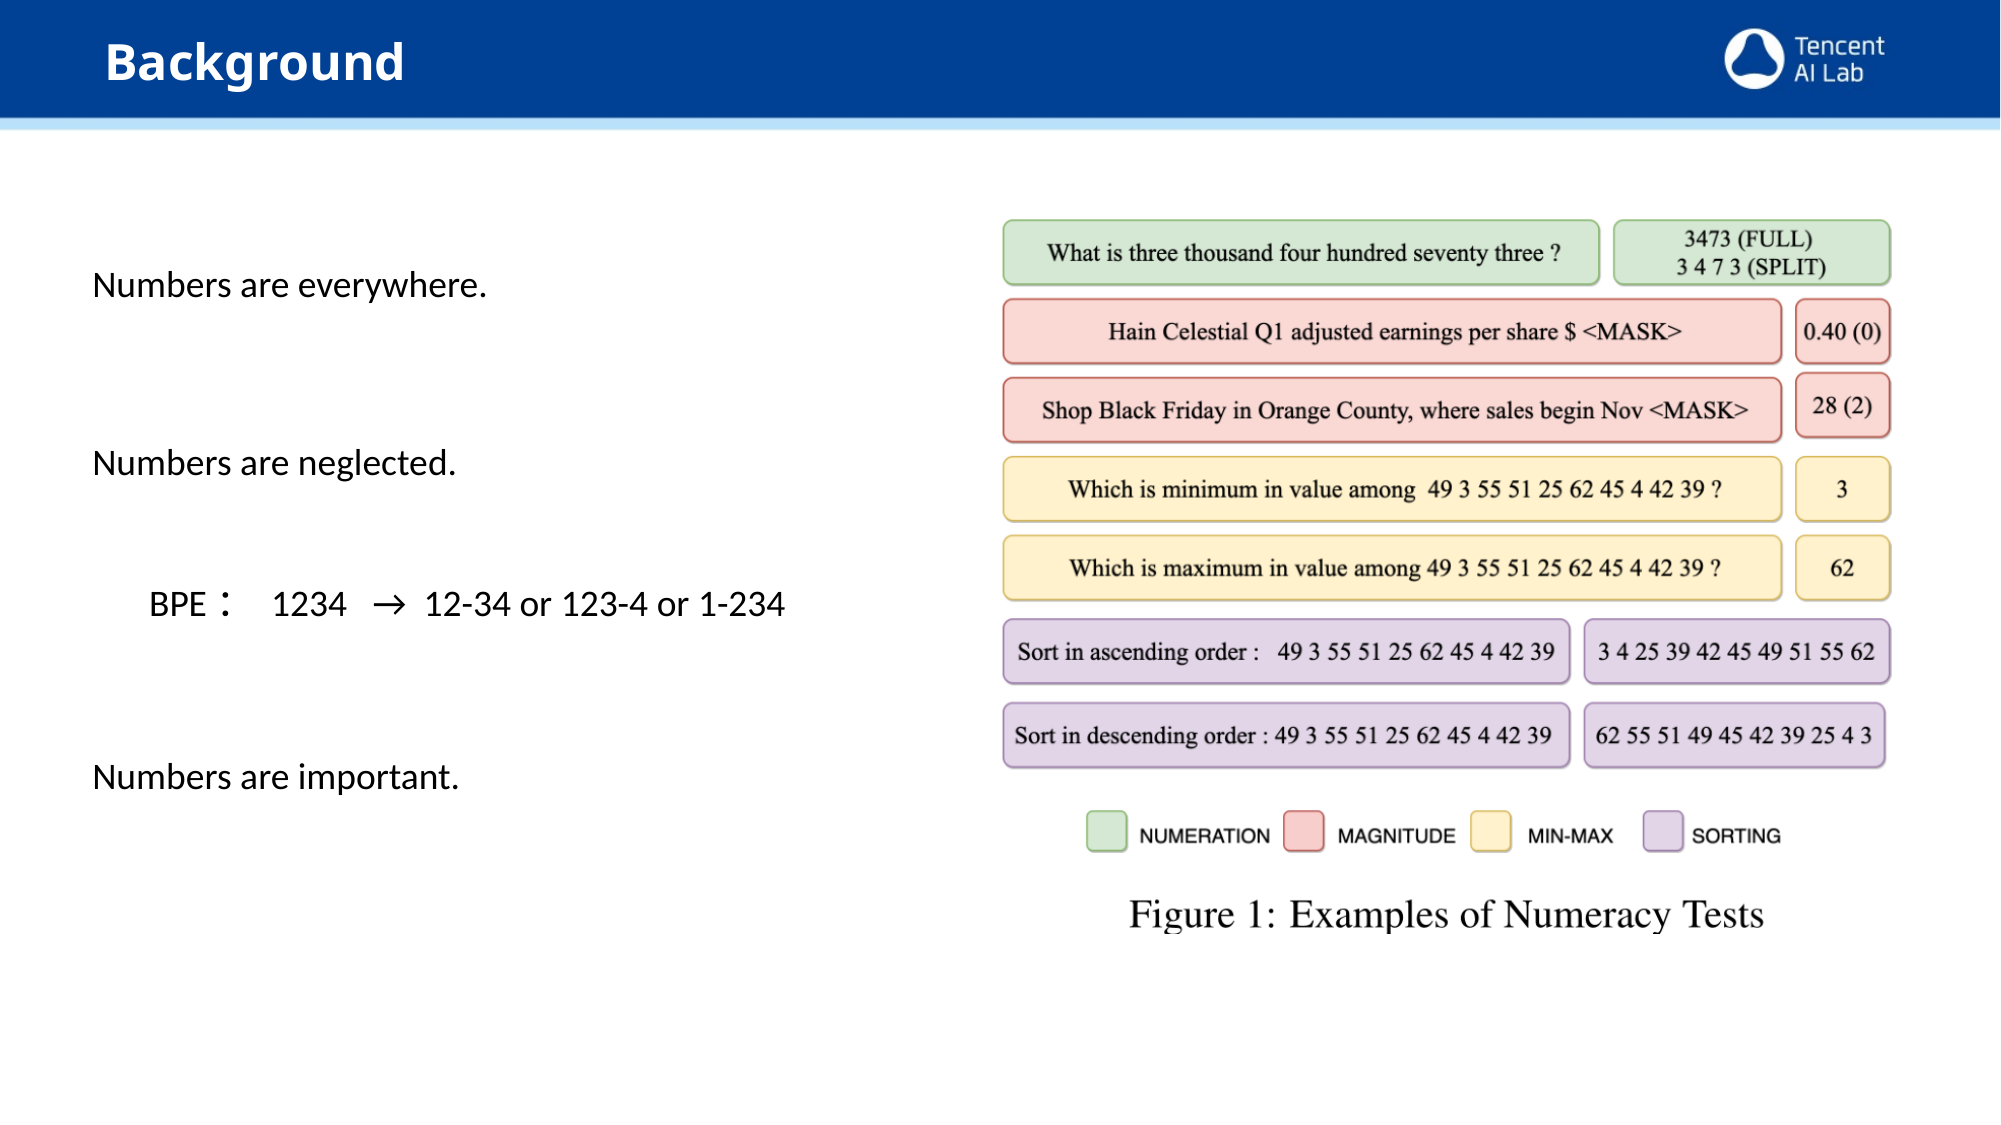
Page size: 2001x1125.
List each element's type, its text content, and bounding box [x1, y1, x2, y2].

picture [0, 0, 2001, 133]
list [963, 191, 1908, 934]
text_box Numbers are neglected. [77, 430, 963, 491]
text_box Numbers are important. [77, 744, 963, 805]
text_box BPE： 1234 → 12-34 or 123-4 or 1-234 [134, 571, 963, 677]
text_box Numbers are everywhere. [77, 252, 963, 313]
title Background [89, 26, 1521, 103]
